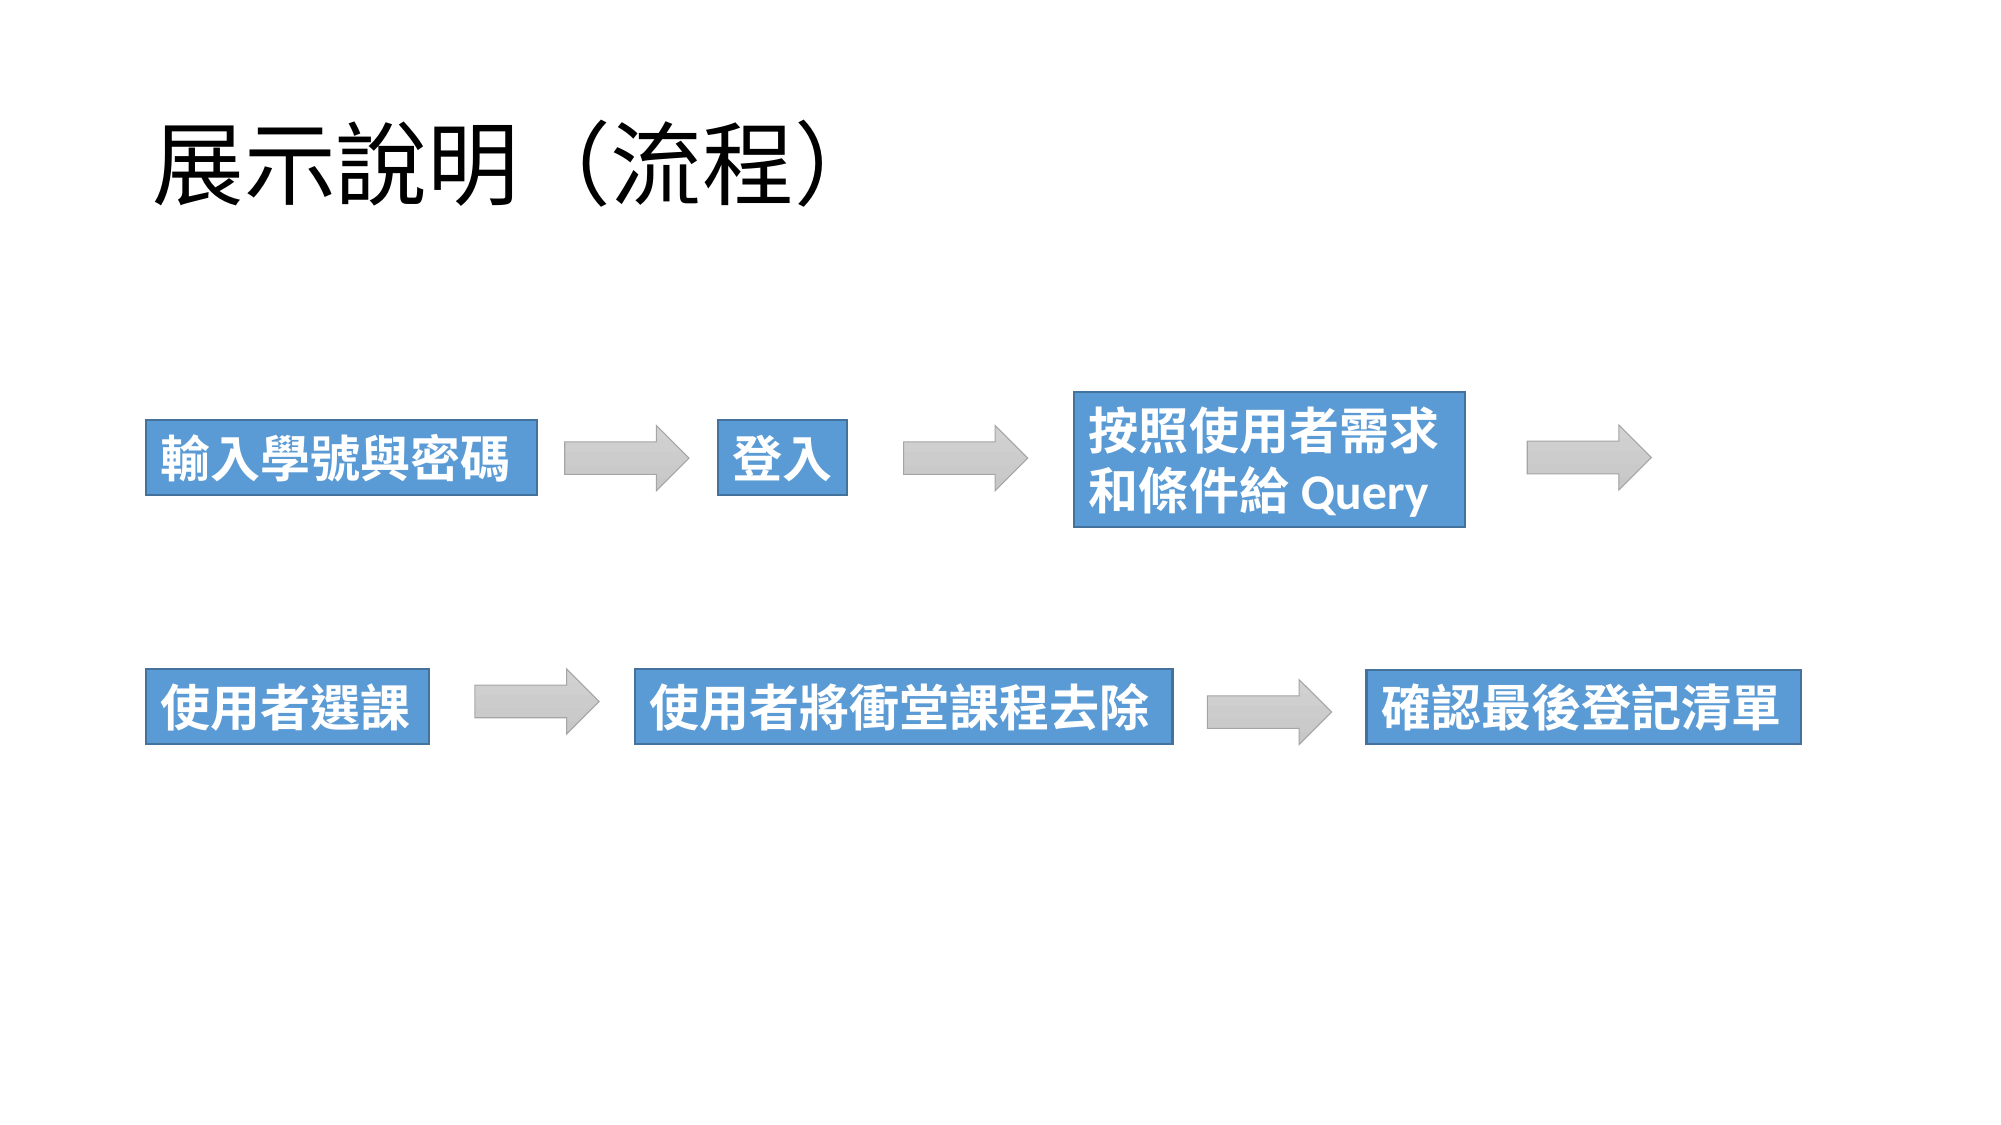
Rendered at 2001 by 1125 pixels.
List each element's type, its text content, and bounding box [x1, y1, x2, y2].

title 展示說明（流程） [137, 59, 1863, 278]
text_box 輸入學號與密碼 [145, 419, 538, 496]
text_box 按照使用者需求和條件給Query [1073, 391, 1466, 528]
text_box 使用者將衝堂課程去除 [634, 668, 1174, 745]
text_box [1206, 678, 1333, 746]
text_box [903, 424, 1029, 493]
text_box [1526, 423, 1653, 492]
text_box [474, 667, 600, 736]
text_box 使用者選課 [145, 668, 430, 745]
text_box 登入 [717, 419, 848, 496]
text_box 確認最後登記清單 [1365, 669, 1802, 745]
text_box [564, 424, 690, 493]
